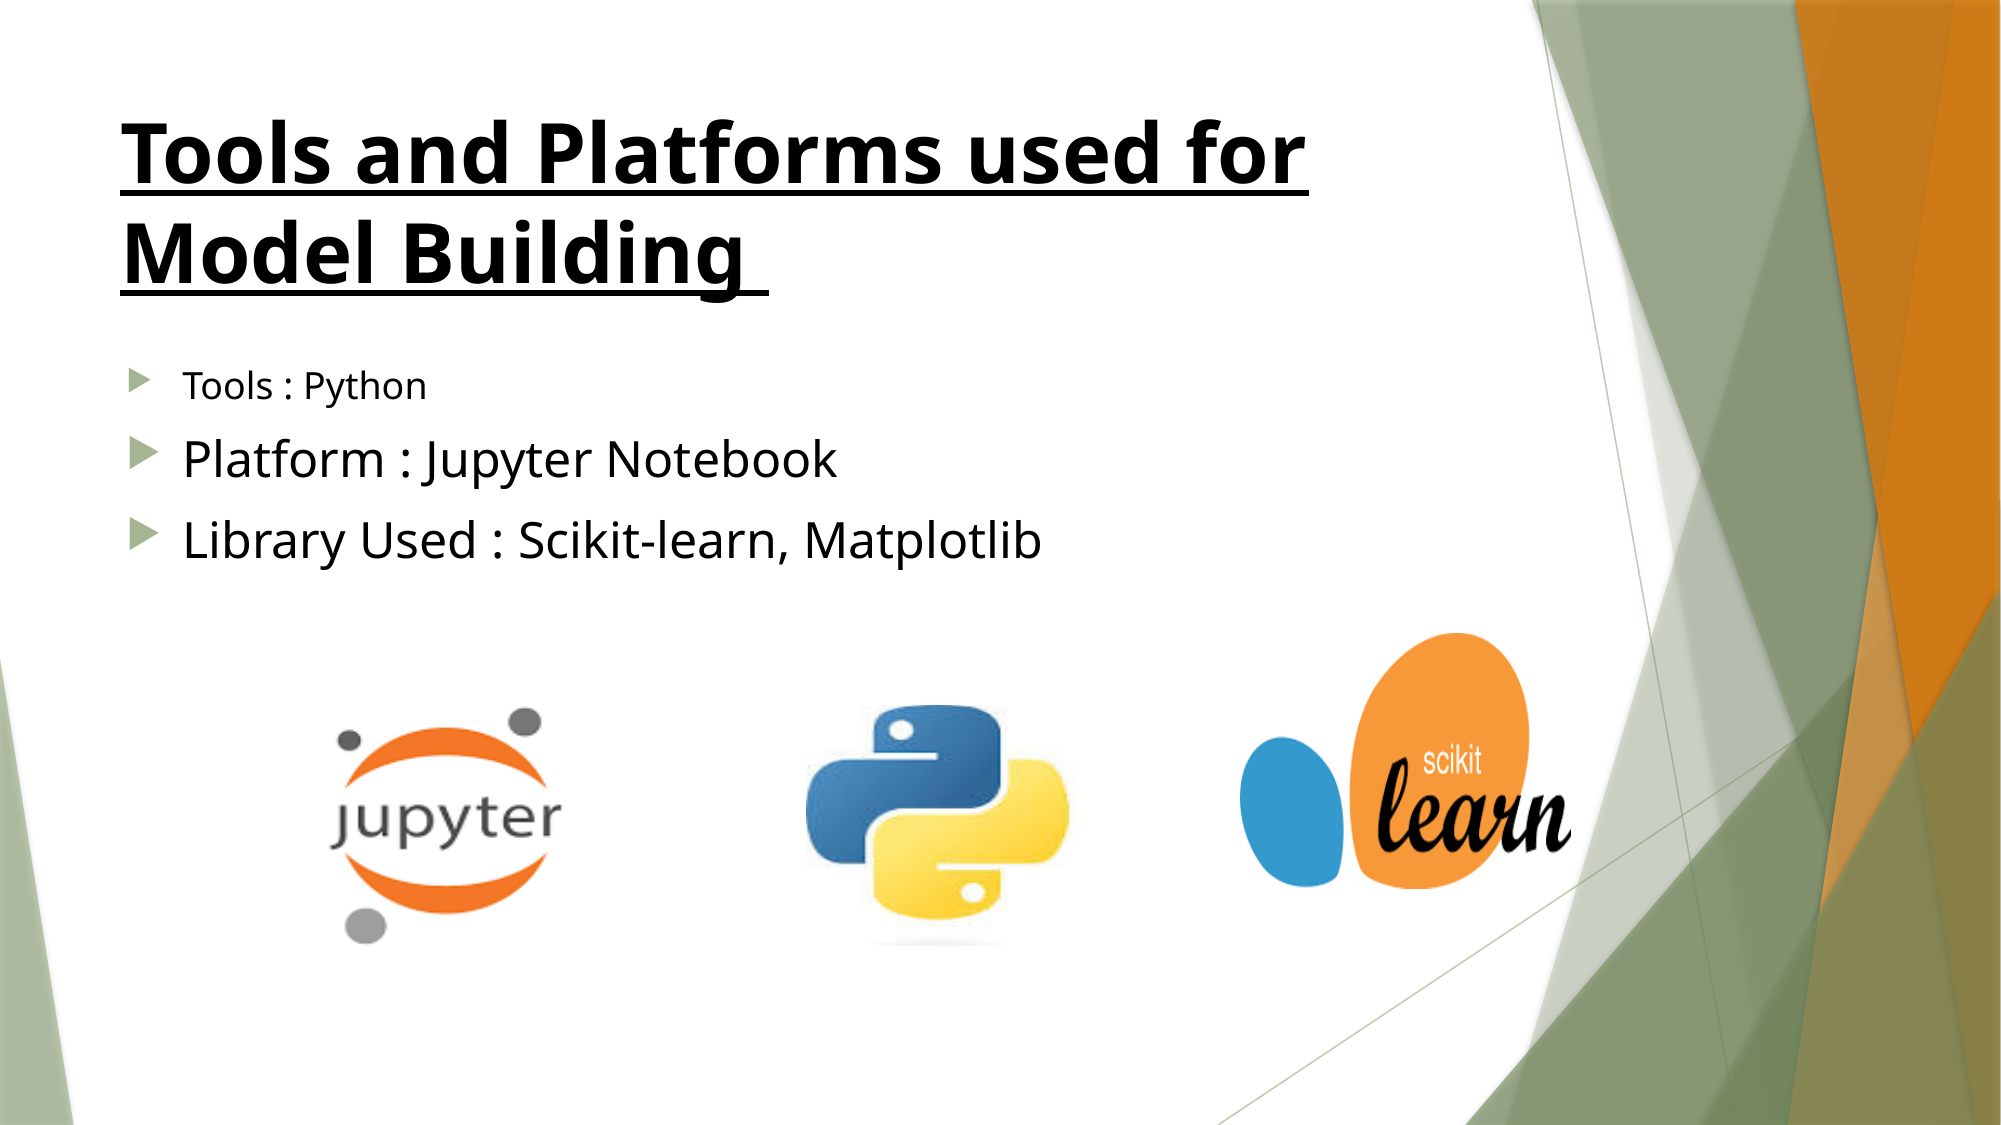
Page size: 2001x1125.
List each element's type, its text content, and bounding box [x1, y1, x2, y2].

picture [806, 704, 1079, 947]
picture [327, 704, 567, 947]
title Tools and Platforms used for Model Building [105, 92, 1516, 310]
list Tools : Python Platform : Jupyter Notebook Library Used : Scikit-learn, Matplotlib [111, 354, 1522, 992]
picture [1240, 632, 1571, 889]
